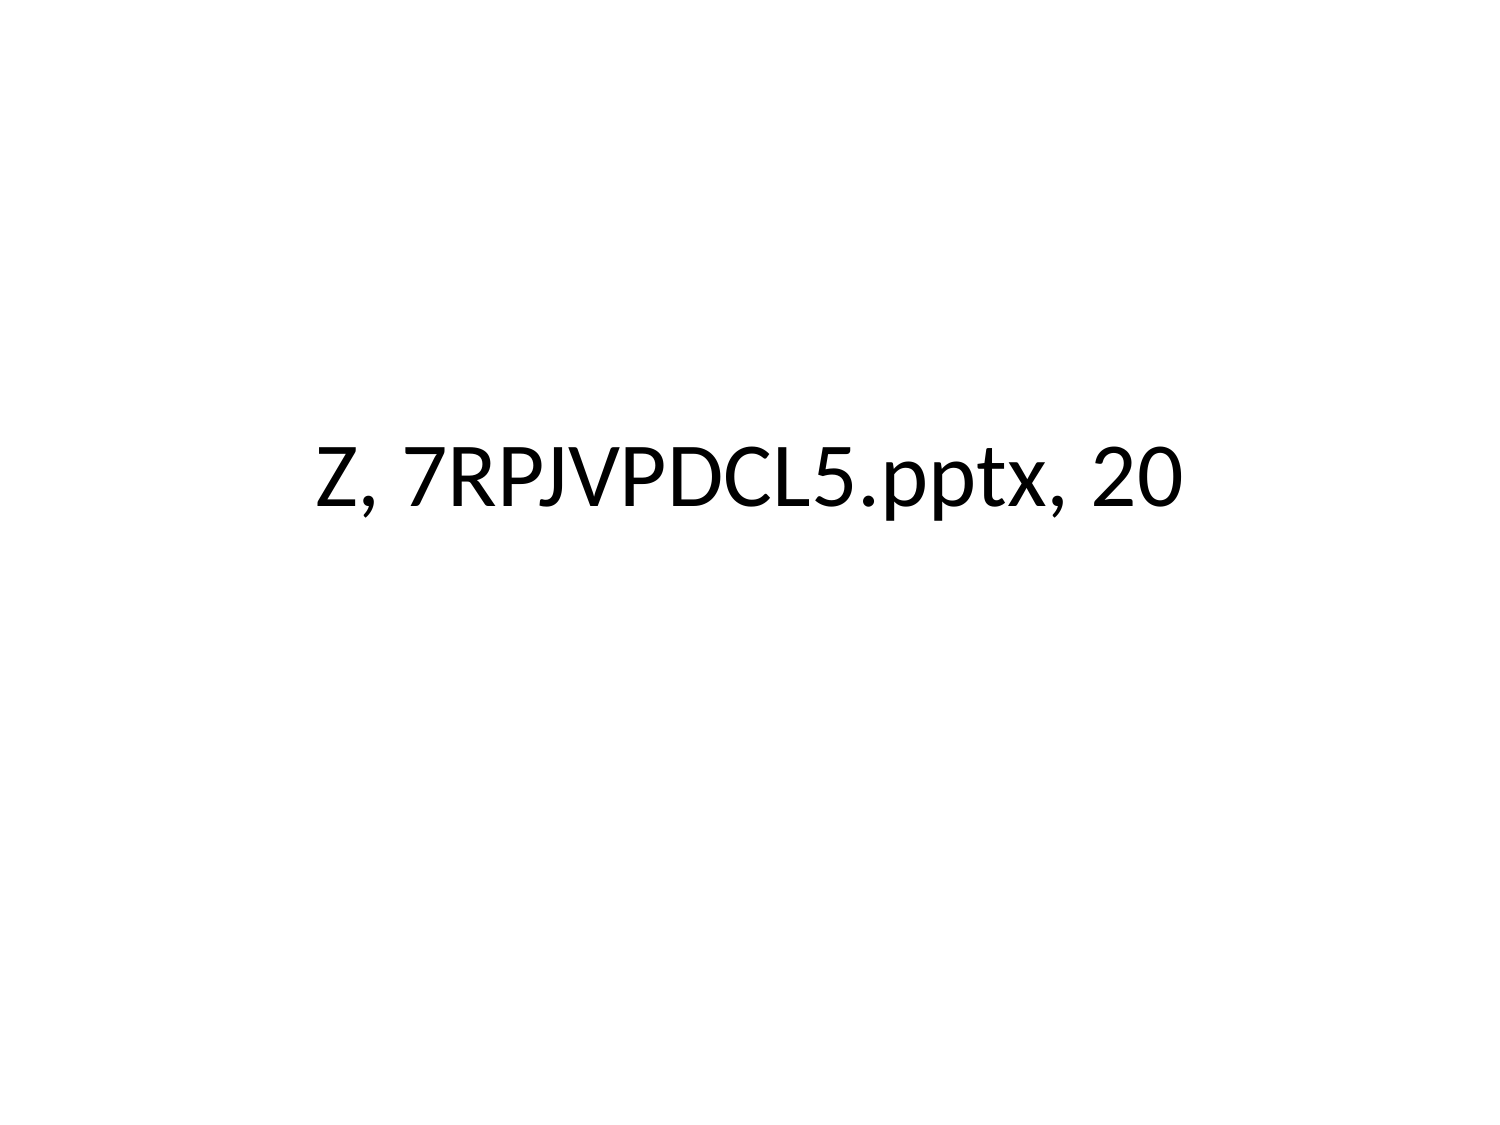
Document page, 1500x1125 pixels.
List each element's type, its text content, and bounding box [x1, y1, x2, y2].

title Z, 7RPJVPDCL5.pptx, 20 [112, 349, 1388, 591]
